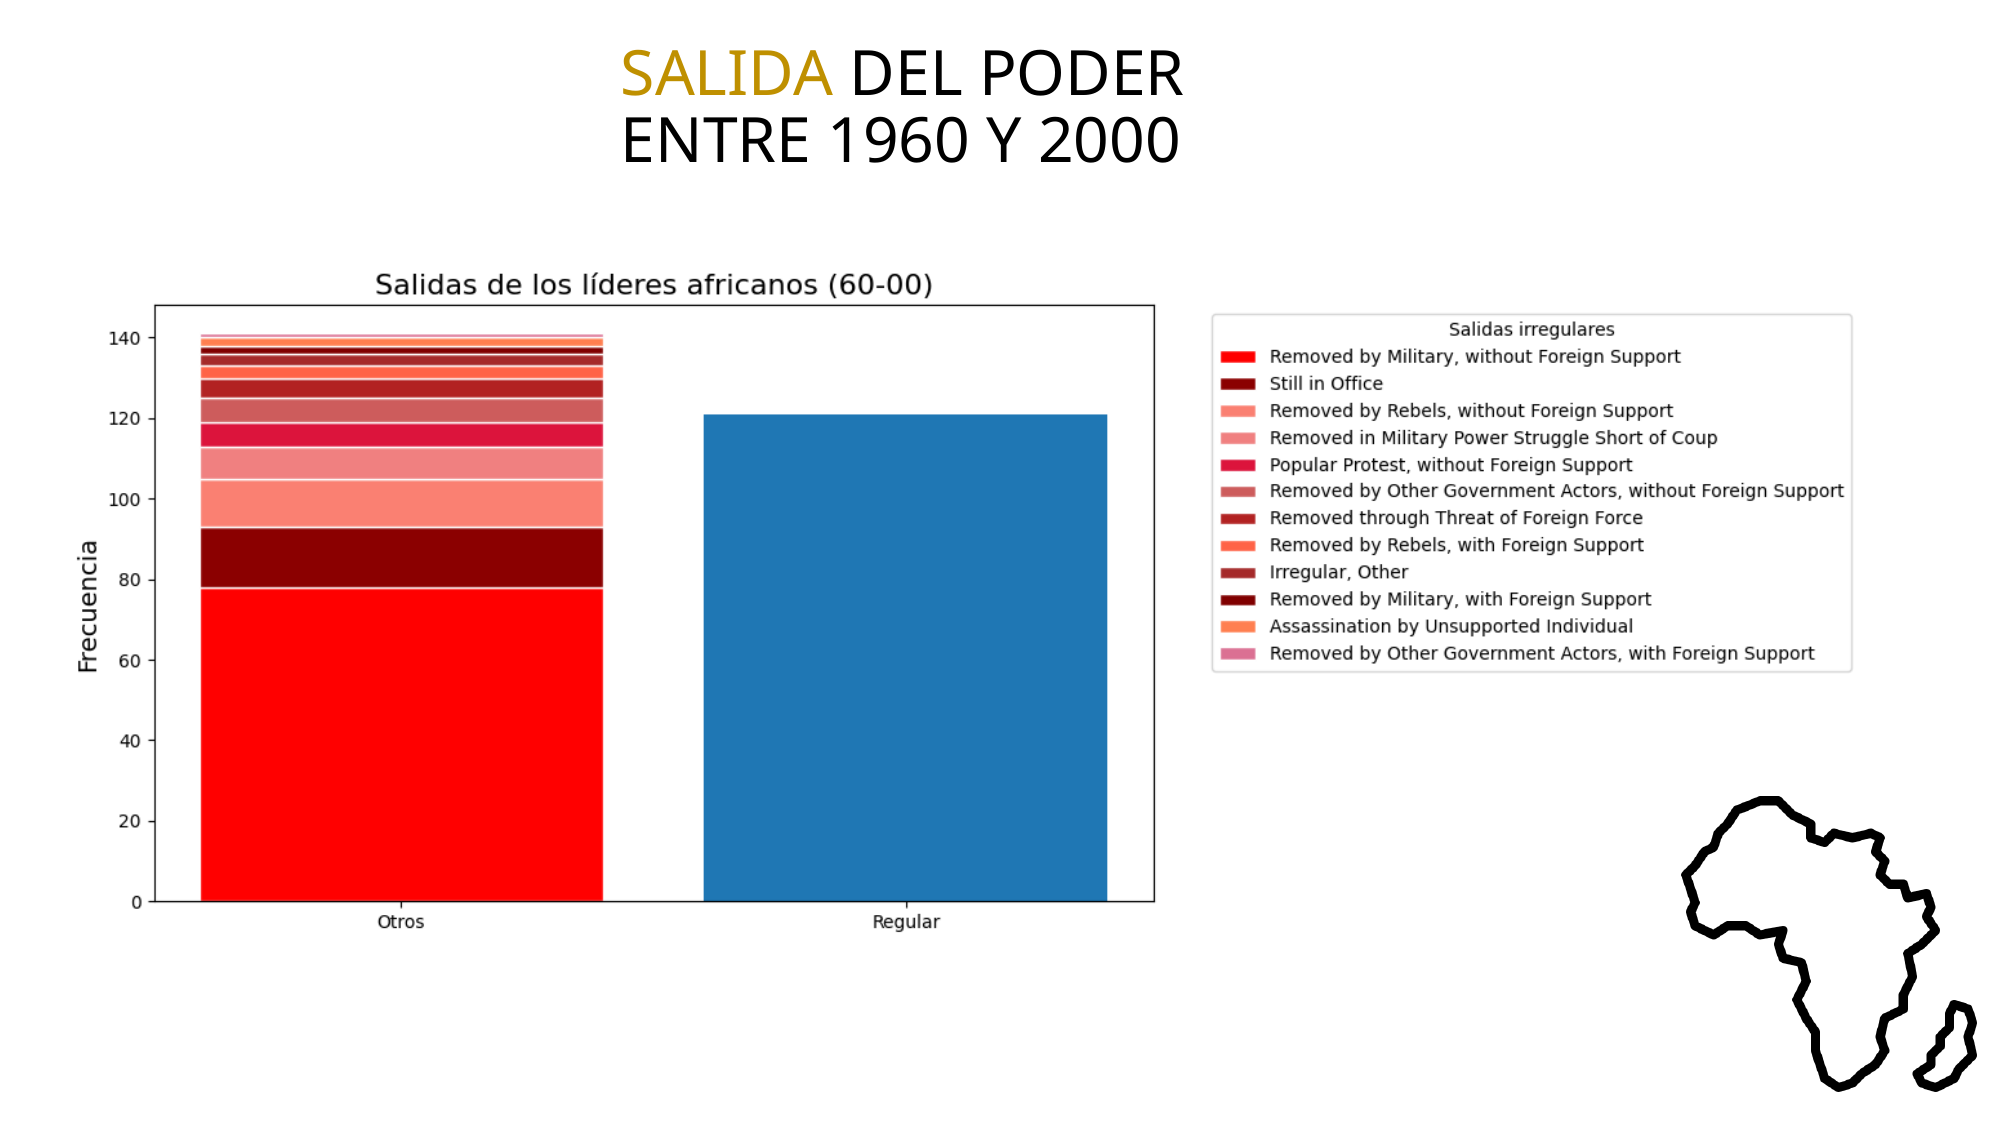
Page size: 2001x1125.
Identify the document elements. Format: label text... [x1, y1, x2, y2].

picture [63, 261, 1977, 1093]
title SALIDA DEL PODER ENTRE 1960 Y 2000 [605, 0, 1395, 218]
